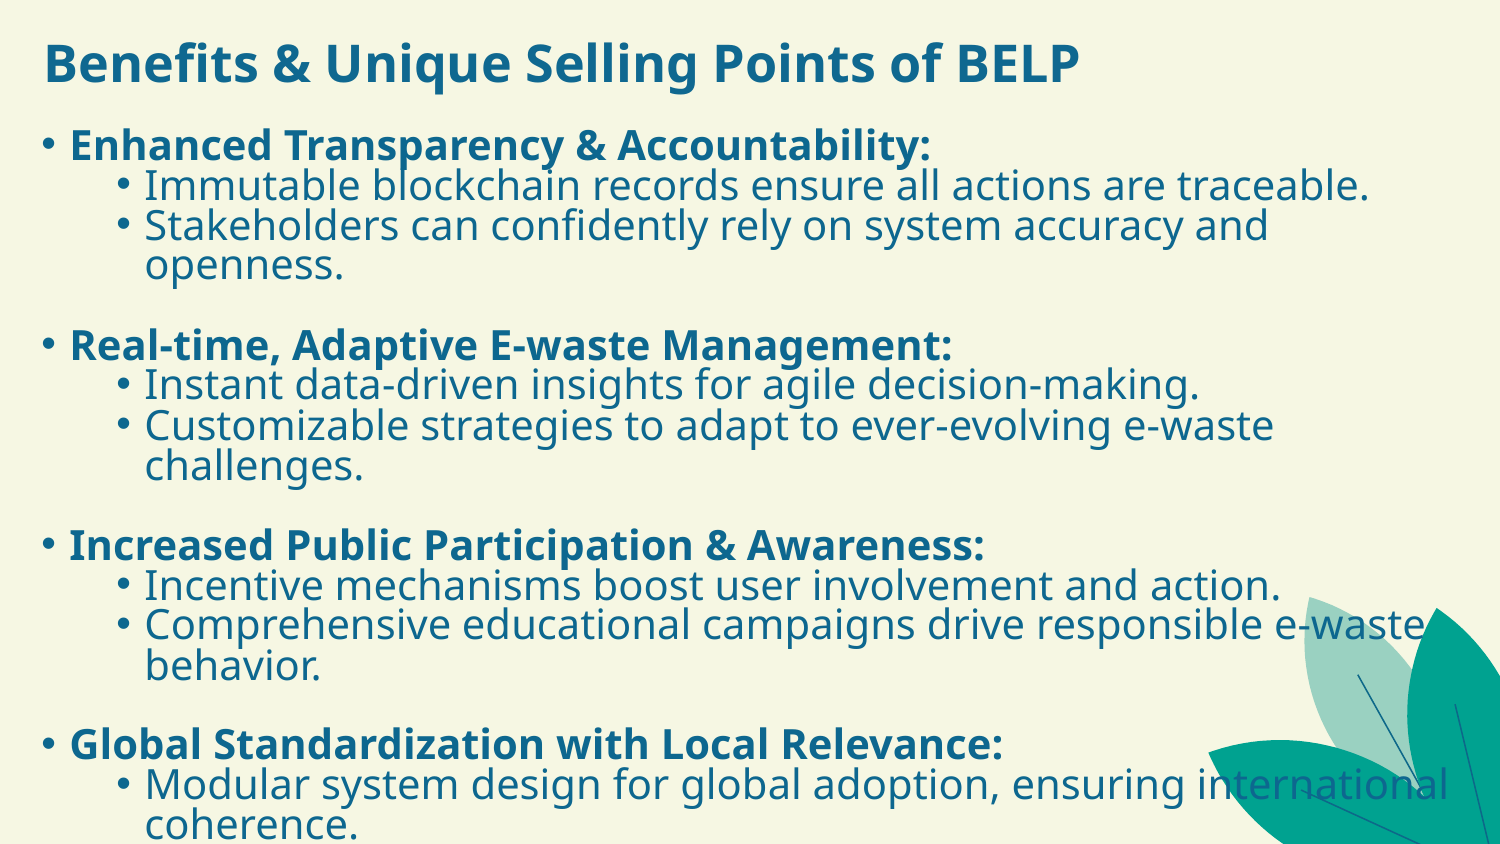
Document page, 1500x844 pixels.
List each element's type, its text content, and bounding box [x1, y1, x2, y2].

subtitle Enhanced Transparency & Accountability: Immutable blockchain records ensure all actions are traceable. Stakeholders can confidently rely on system accuracy and openness. Real-time, Adaptive E-waste Management: Instant data-driven insights for agile decision-making. Customizable strategies to adapt to ever-evolving e-waste challenges. Increased Public Participation & Awareness: Incentive mechanisms boost user involvement and action. Comprehensive educational campaigns drive responsible e-waste behavior. Global Standardization with Local Relevance: Modular system design for global adoption, ensuring international coherence. Localized implementations respect and address unique regional needs. [41, 128, 1453, 844]
title Benefits & Unique Selling Points of BELP [44, 8, 1403, 115]
